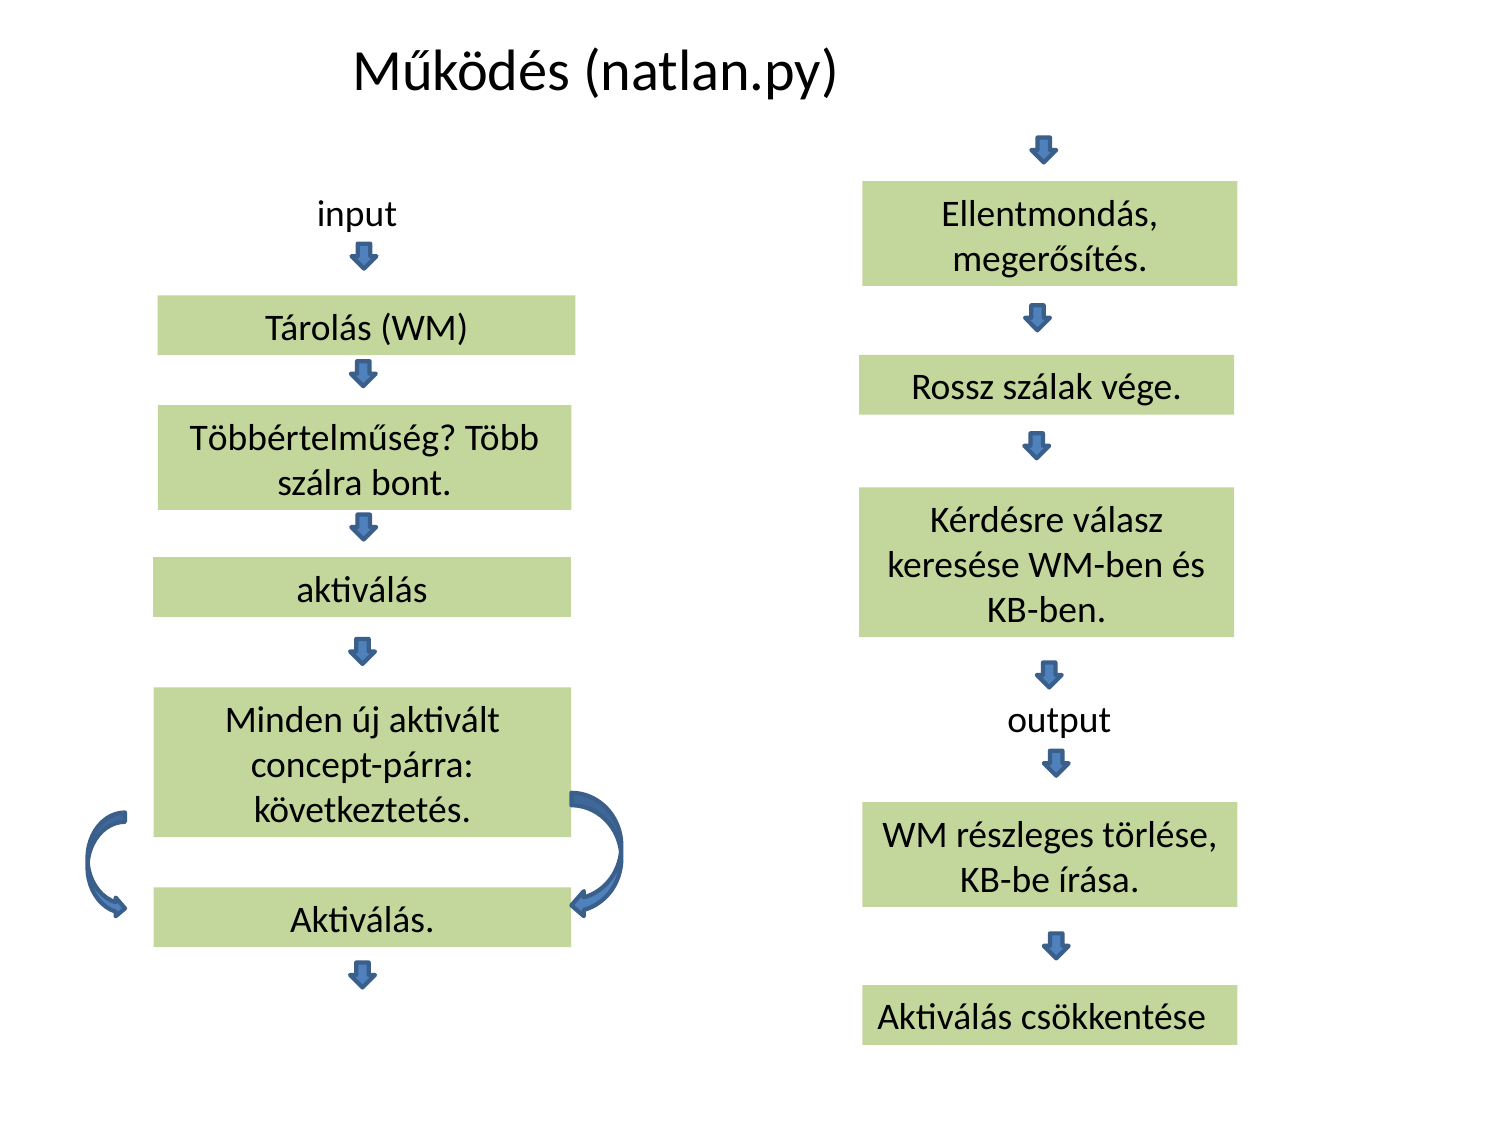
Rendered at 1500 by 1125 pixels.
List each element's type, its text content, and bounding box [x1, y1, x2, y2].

text_box Minden új aktivált concept-párra: következtetés. [153, 687, 572, 838]
text_box Többértelműség? Több szálra bont. [157, 405, 572, 510]
text_box Rossz szálak vége. [859, 354, 1235, 415]
text_box [349, 241, 379, 271]
text_box [1041, 748, 1071, 778]
text_box [85, 810, 128, 919]
text_box [569, 790, 624, 919]
text_box Aktiválás. [153, 887, 572, 948]
text_box [348, 359, 378, 389]
text_box [349, 512, 379, 542]
text_box aktiválás [153, 557, 571, 617]
text_box Tárolás (WM) [157, 295, 576, 356]
text_box [348, 960, 377, 990]
text_box Aktiválás csökkentése [862, 985, 1238, 1045]
text_box Működés (natlan.py) [337, 24, 925, 110]
text_box [1022, 431, 1052, 461]
text_box [1029, 135, 1059, 165]
text_box Ellentmondás, megerősítés. [862, 181, 1238, 286]
text_box [1023, 303, 1052, 333]
text_box Kérdésre válasz keresése WM-ben és KB-ben. [859, 487, 1235, 638]
text_box [348, 636, 377, 667]
text_box [1034, 660, 1064, 690]
text_box output [940, 687, 1178, 748]
text_box input [302, 181, 462, 241]
text_box WM részleges törlése, KB-be írása. [862, 802, 1238, 907]
text_box [1041, 931, 1071, 961]
